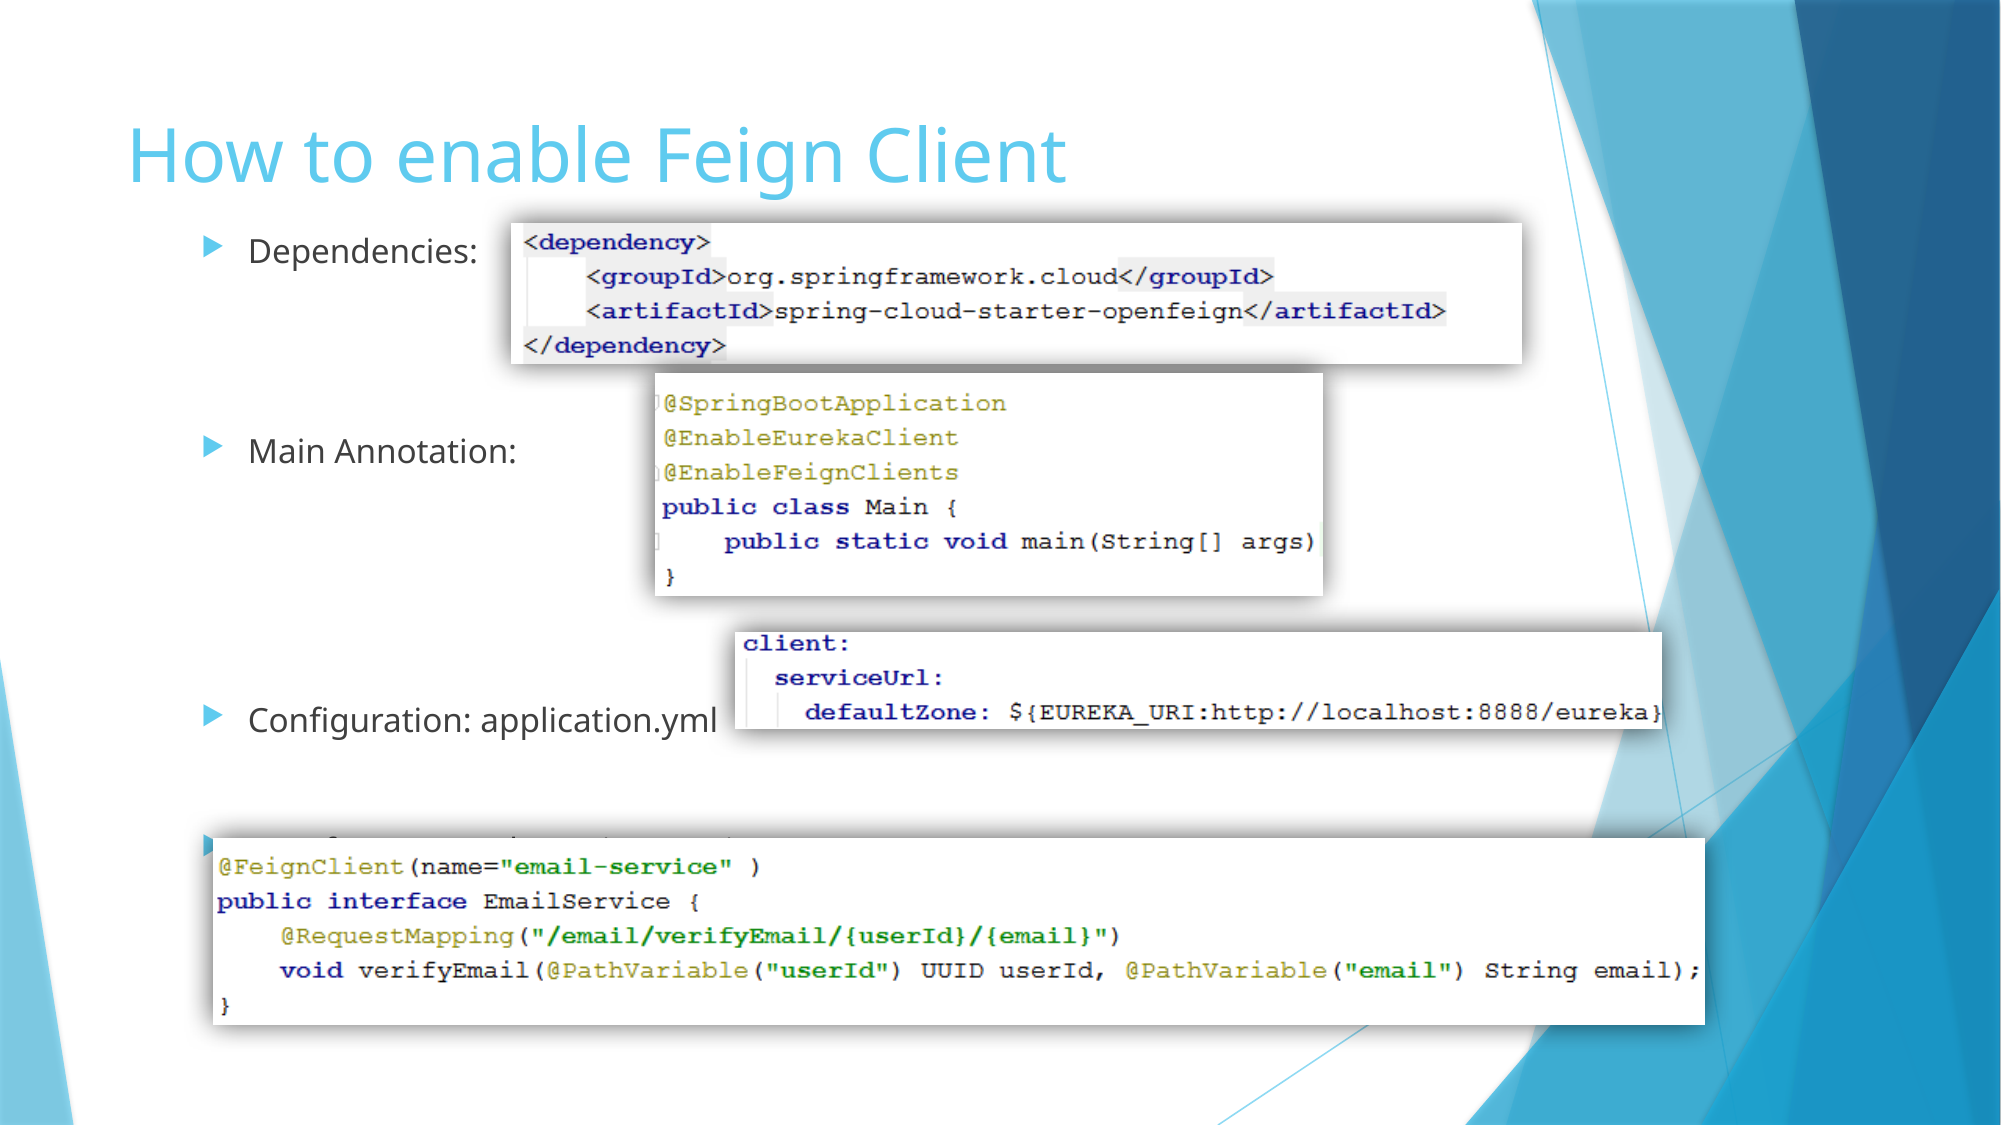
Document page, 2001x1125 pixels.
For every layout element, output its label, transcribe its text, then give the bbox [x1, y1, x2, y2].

list Dependencies: Main Annotation: Configuration: application.yml Interface to another microservice: [111, 223, 1627, 1045]
picture [734, 631, 1663, 730]
picture [654, 373, 1323, 597]
title How to enable Feign Client [111, 99, 1522, 223]
picture [511, 222, 1522, 365]
picture [213, 837, 1705, 1025]
